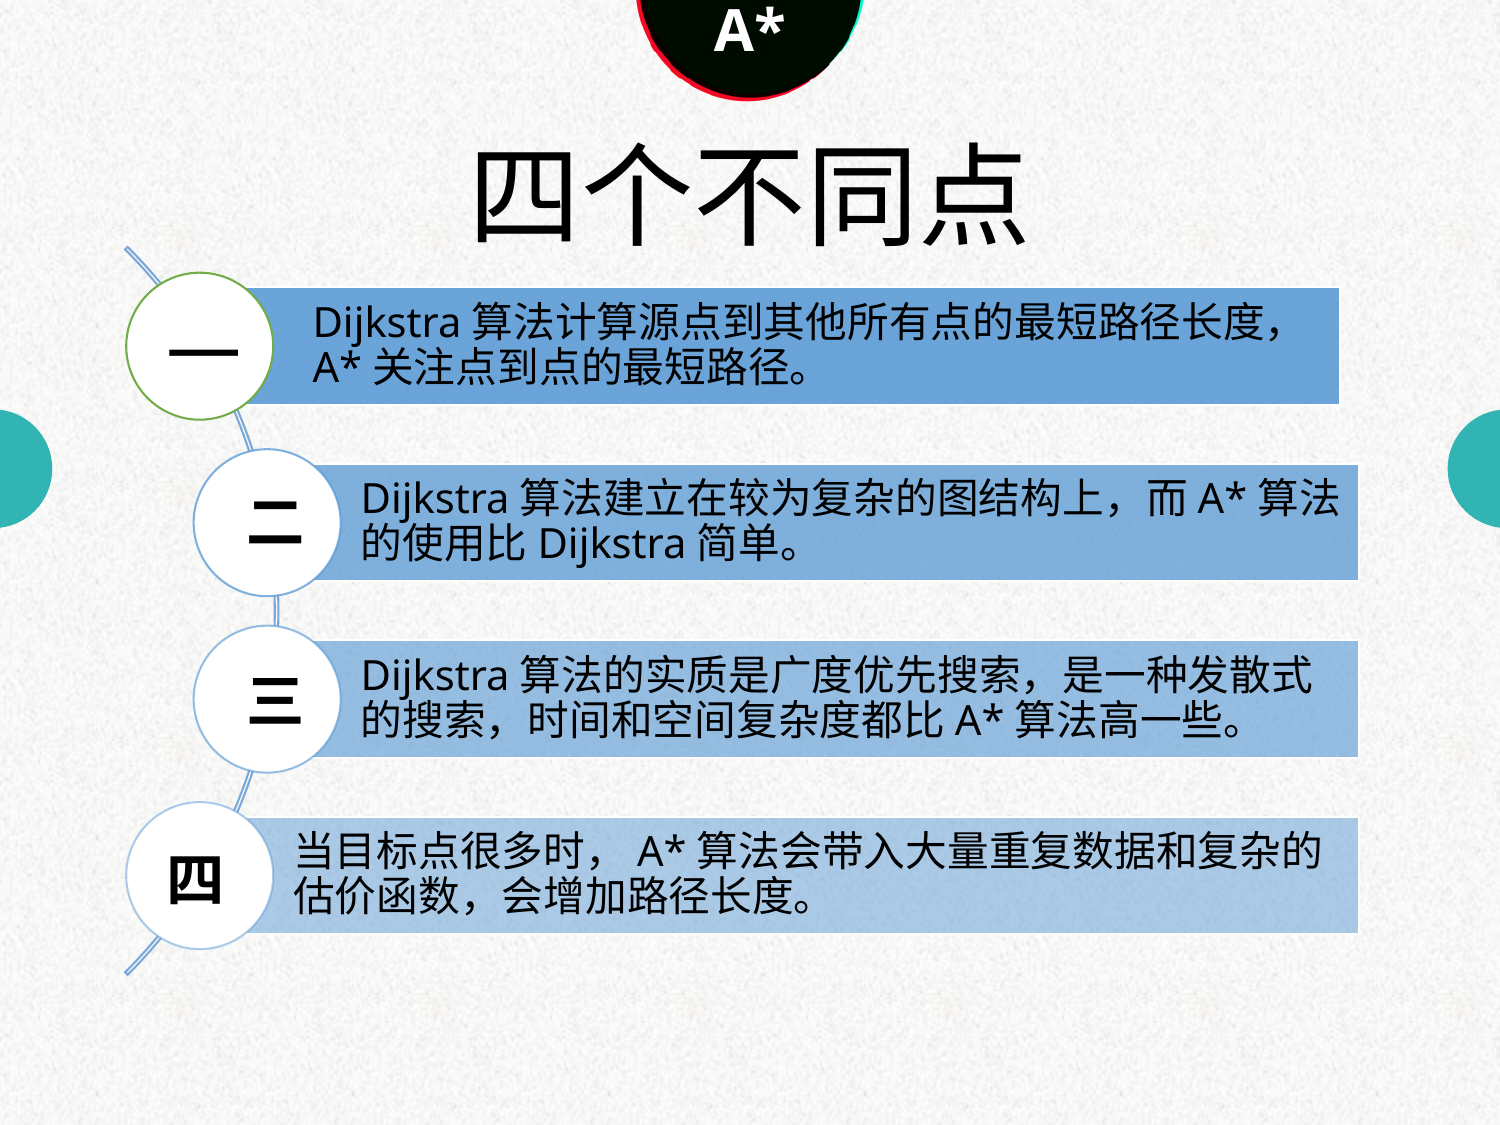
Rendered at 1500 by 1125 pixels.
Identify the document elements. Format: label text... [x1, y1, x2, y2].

text_box 四个不同点 [453, 117, 1047, 228]
picture [631, 0, 869, 105]
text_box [113, 228, 1370, 994]
